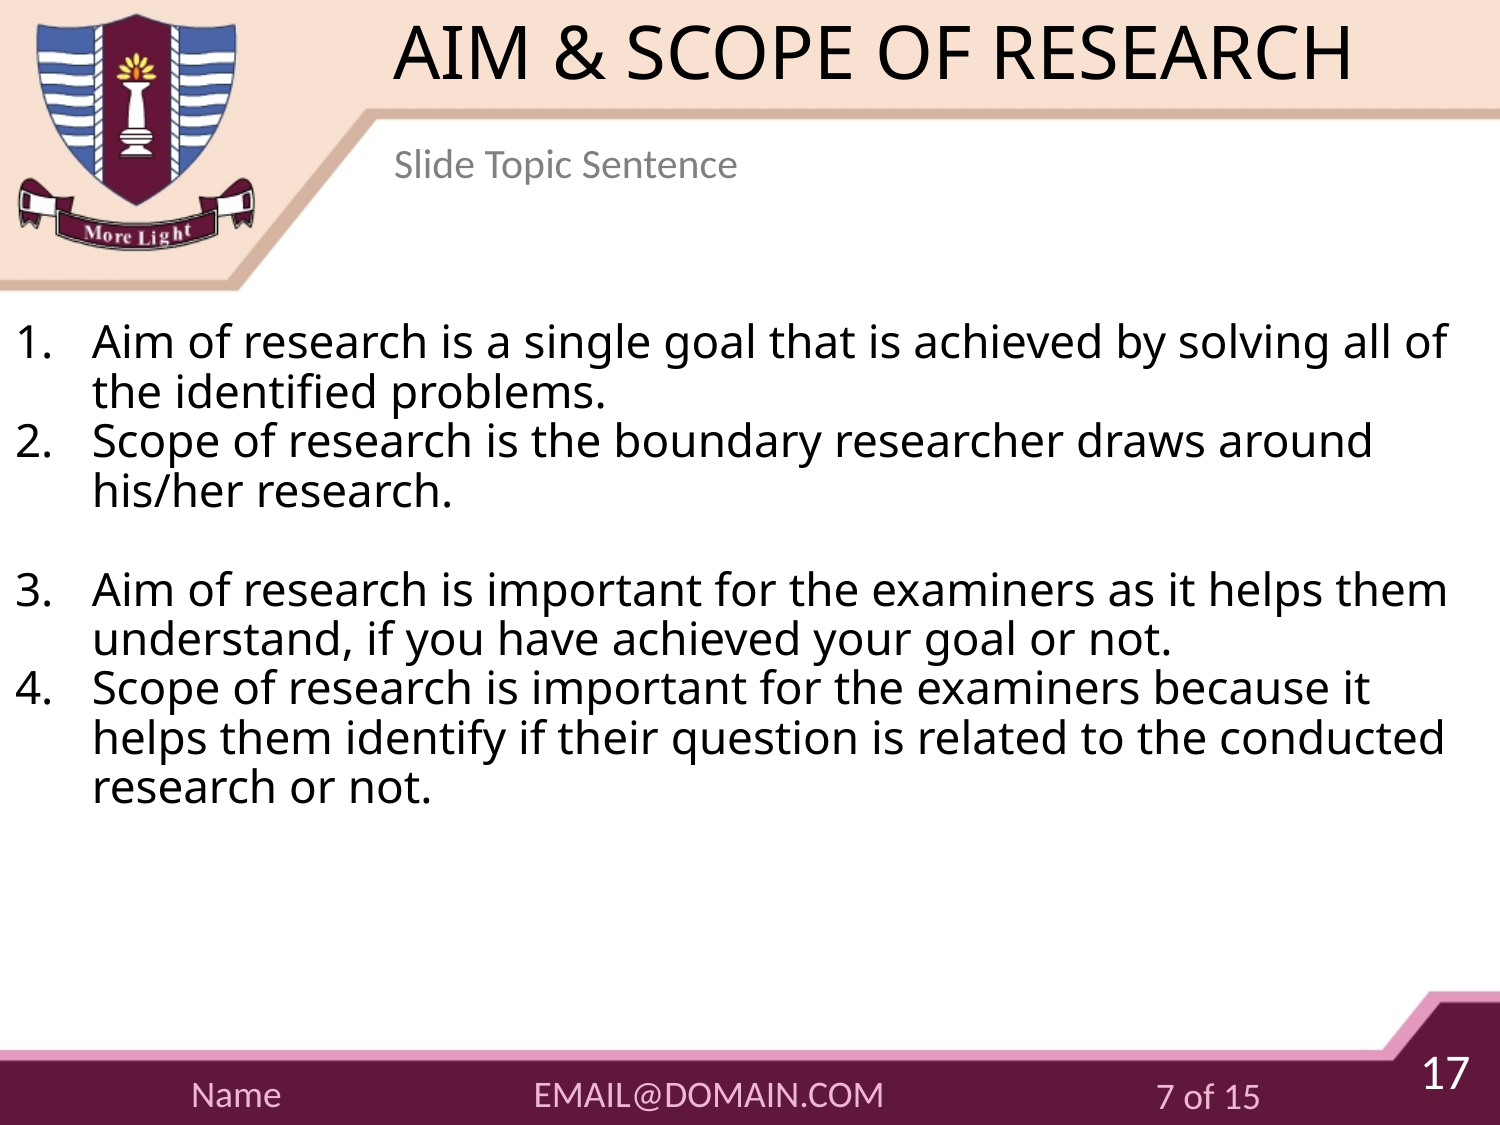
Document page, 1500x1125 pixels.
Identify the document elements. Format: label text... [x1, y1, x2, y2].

title AIM & SCOPE OF RESEARCH [378, 7, 1500, 104]
picture [0, 0, 1500, 311]
text_box 7 of 15 [995, 1064, 1422, 1124]
list Slide Topic Sentence [379, 134, 1486, 288]
text_box Name [2, 1062, 438, 1123]
text_box EMAIL@DOMAIN.COM [438, 1062, 981, 1123]
slide_number 17 [1147, 1039, 1486, 1100]
picture [0, 961, 1500, 1125]
text_box Aim of research is a single goal that is achieved by solving all of the identified problems. Scope of research is the boundary researcher draws around his/her research. Aim of research is important for the examiners as it helps them understand, if you have achieved your goal or not. Scope of research is important for the examiners because it helps them identify if their question is related to the conducted research or not. [0, 311, 1500, 961]
